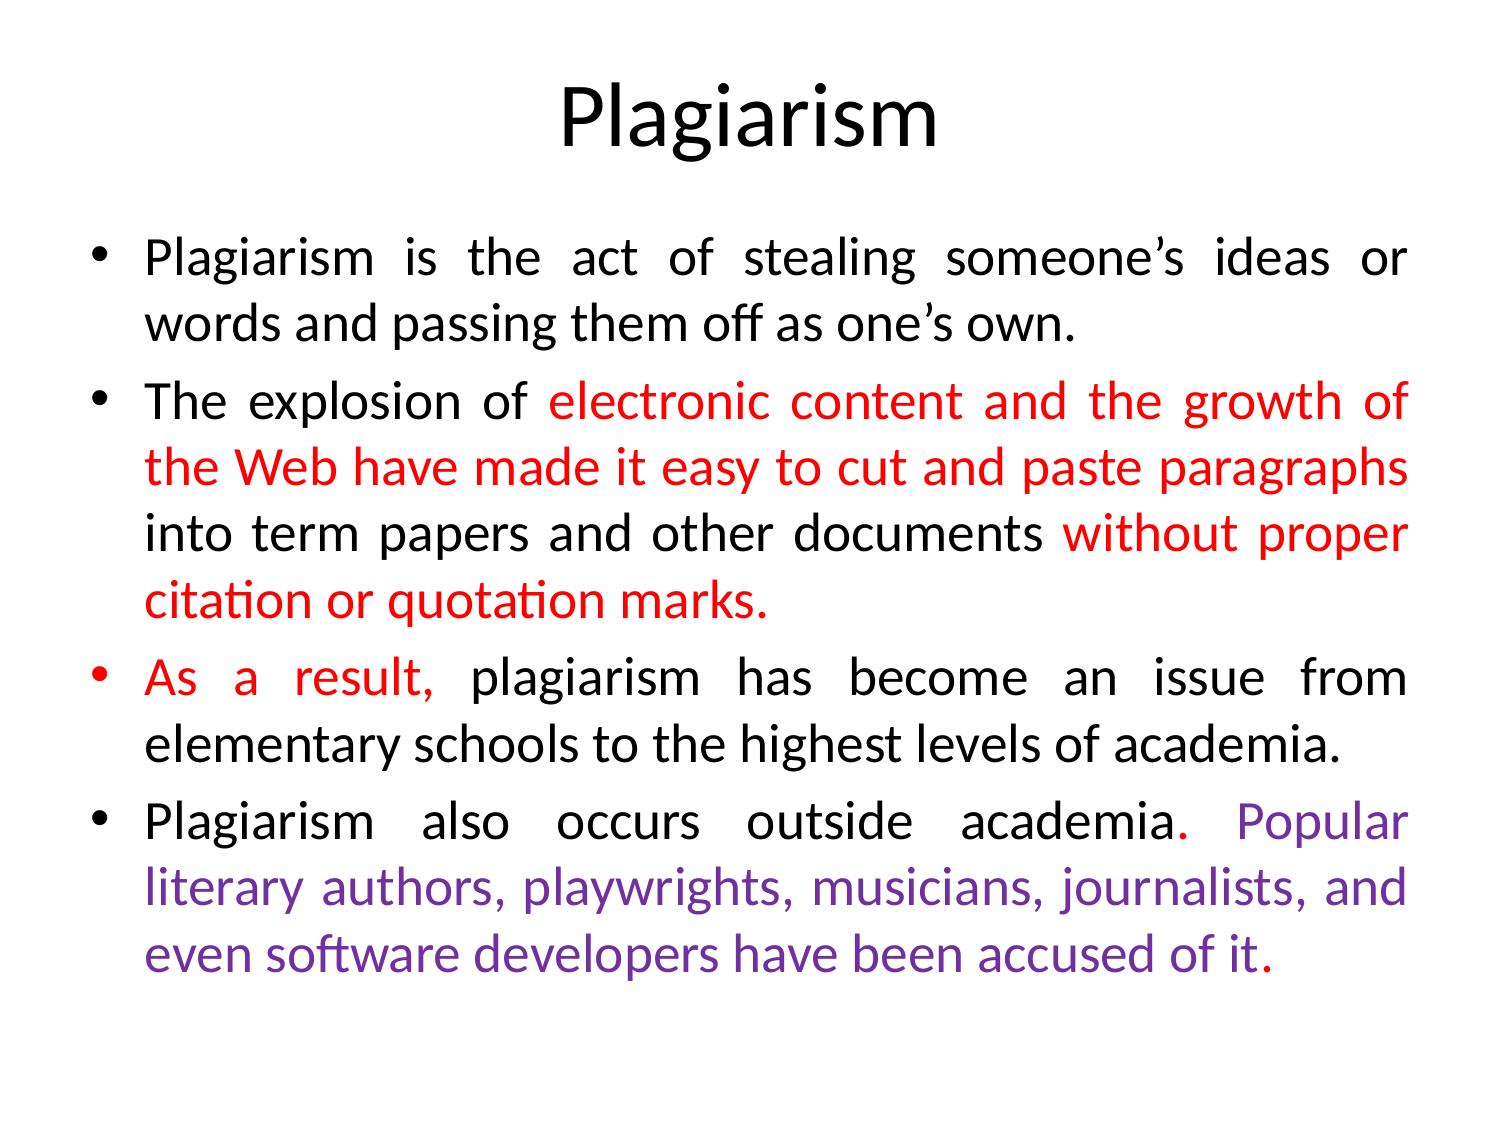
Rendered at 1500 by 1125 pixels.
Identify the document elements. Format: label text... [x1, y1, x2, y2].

title Plagiarism [75, 45, 1425, 175]
list Plagiarism is the act of stealing someone’s ideas or words and passing them off as one’s own. The explosion of electronic content and the growth of the Web have made it easy to cut and paste paragraphs into term papers and other documents without proper citation or quotation marks. As a result, plagiarism has become an issue from elementary schools to the highest levels of academia. Plagiarism also occurs outside academia. Popular literary authors, playwrights, musicians, journalists, and even software developers have been accused of it. [75, 212, 1425, 1005]
